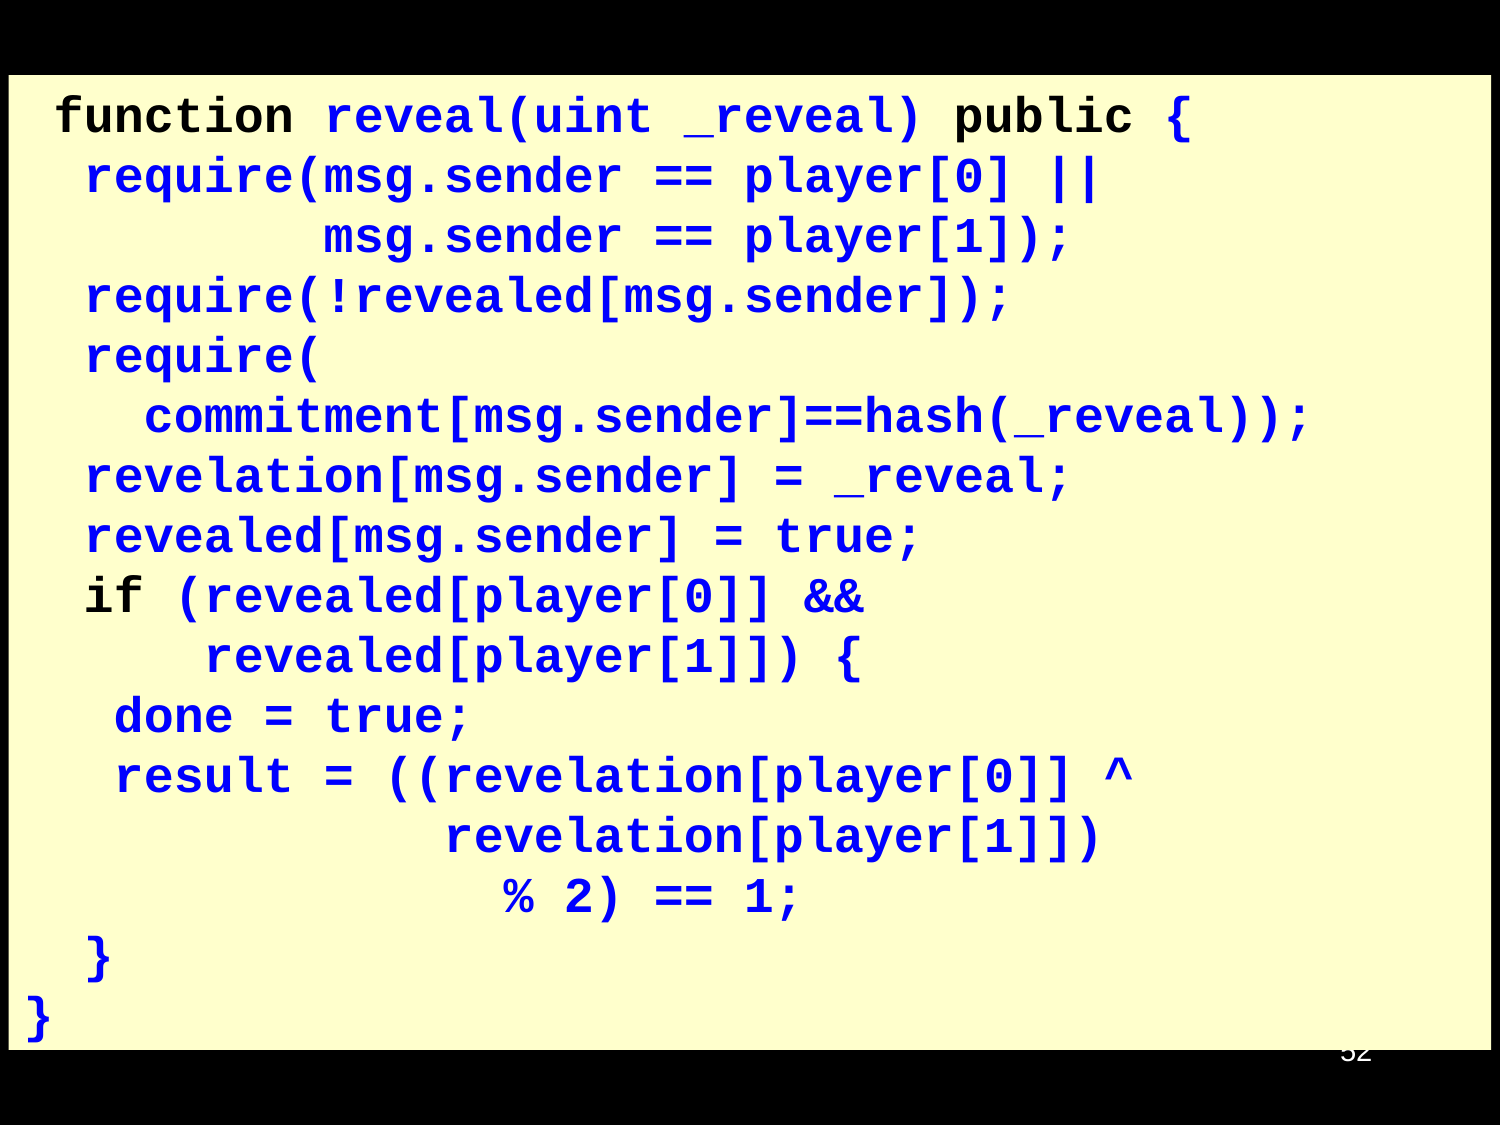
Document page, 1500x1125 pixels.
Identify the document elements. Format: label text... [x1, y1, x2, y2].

slide_number 52 [1074, 1050, 1388, 1101]
text_box function reveal(uint _reveal) public { require(msg.sender == player[0] || msg.sender == player[1]); require(!revealed[msg.sender]); require( commitment[msg.sender]==hash(_reveal)); revelation[msg.sender] = _reveal; revealed[msg.sender] = true; if (revealed[player[0]] && revealed[player[1]]) { done = true; result = ((revelation[player[0]] ^ revelation[player[1]]) % 2) == 1; } } [8, 75, 1492, 1050]
